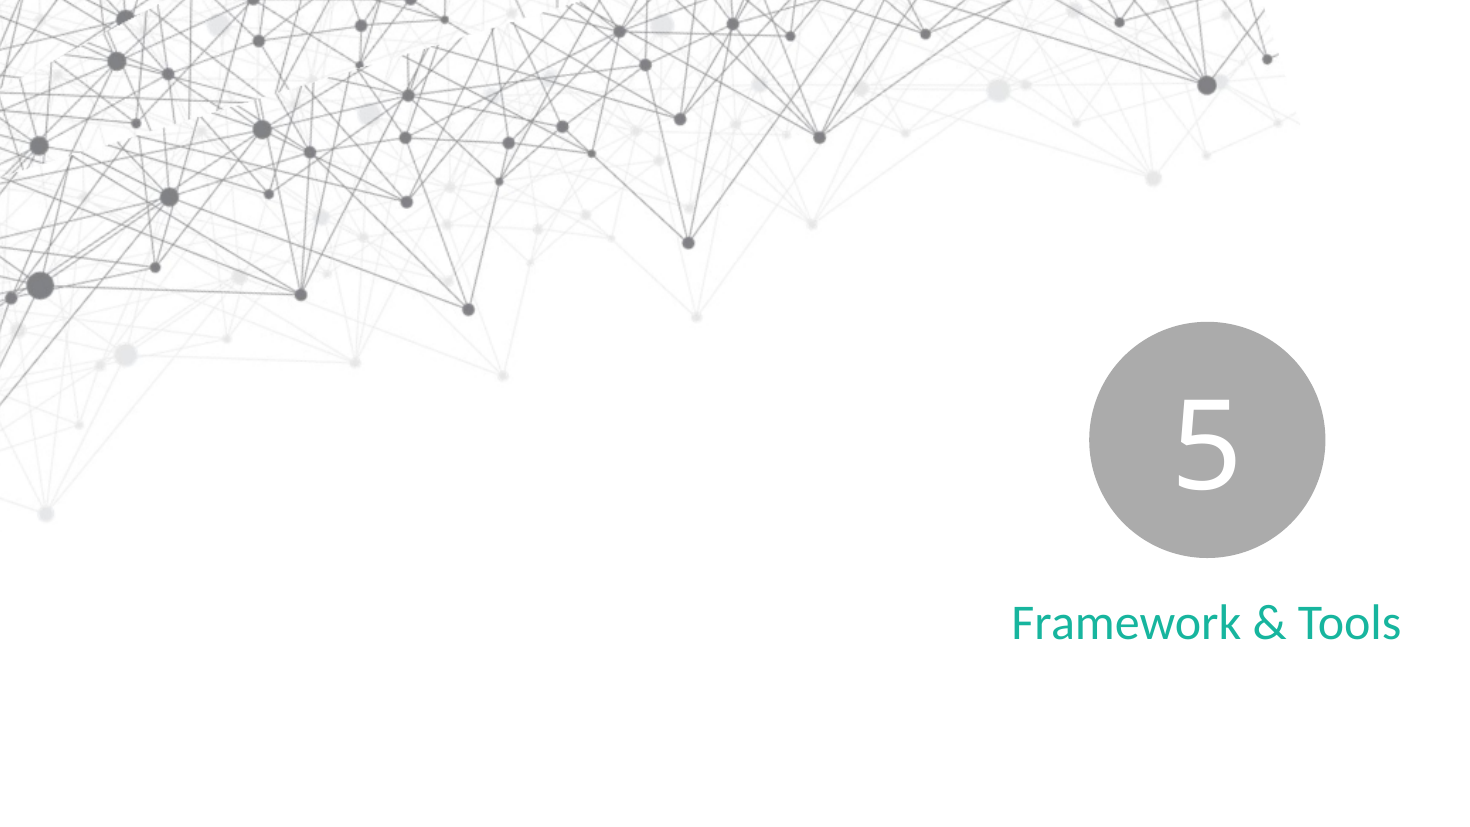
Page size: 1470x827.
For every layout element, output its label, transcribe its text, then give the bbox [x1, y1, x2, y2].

picture [0, 0, 1443, 827]
text_box Framework & Tools [1357, 581, 1417, 657]
